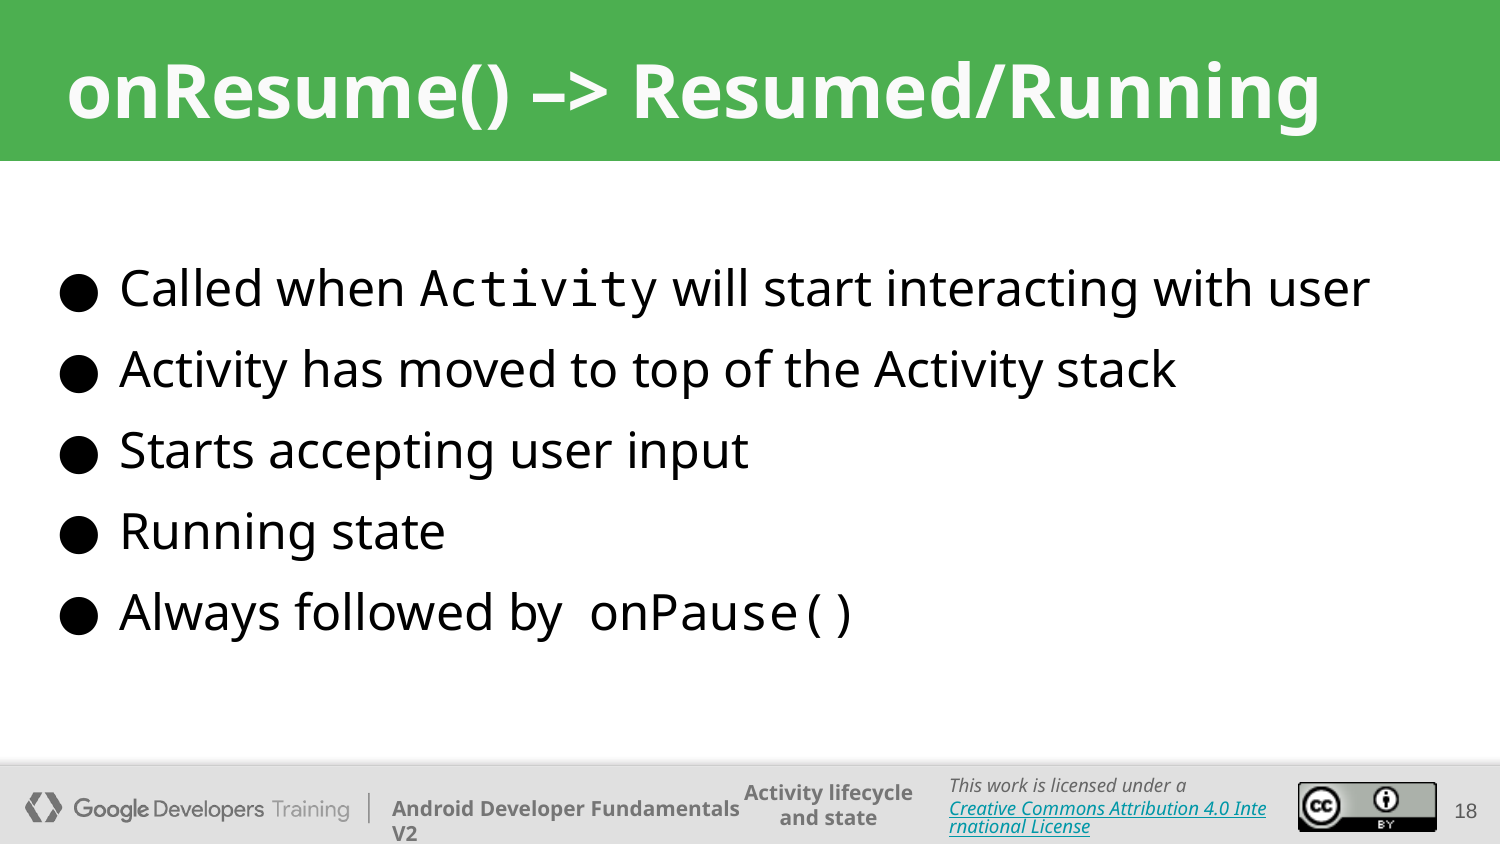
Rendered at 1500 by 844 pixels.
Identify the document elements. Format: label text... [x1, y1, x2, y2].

title onResume() –> Resumed/Running [51, 28, 1472, 122]
picture [0, 161, 1500, 844]
text_box Called when Activity will start interacting with user Activity has moved to top of the Activity stack Starts accepting user input Running state Always followed by onPause() [29, 181, 1428, 743]
slide_number ‹#› [1402, 777, 1493, 842]
